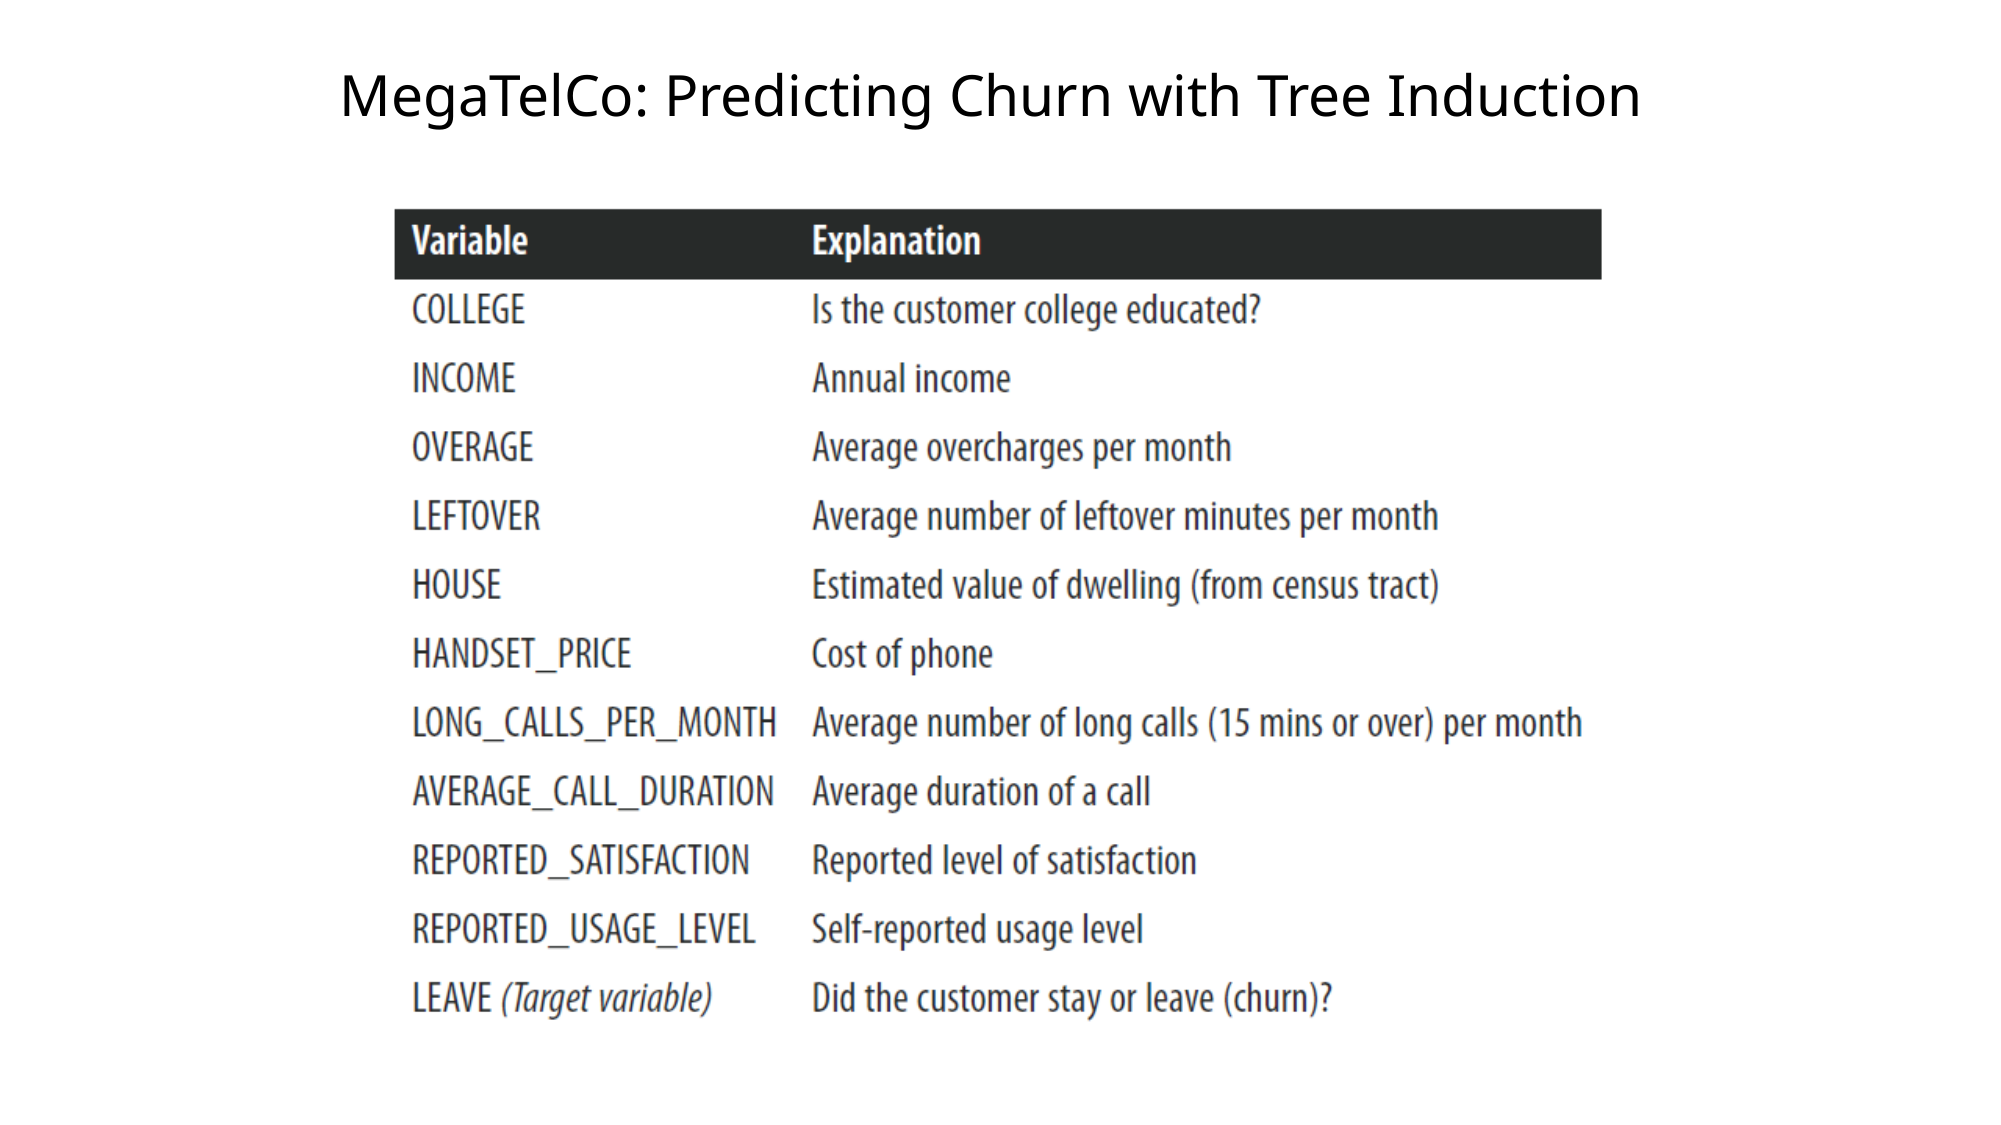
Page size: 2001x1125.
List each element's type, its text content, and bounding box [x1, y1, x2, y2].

picture [384, 200, 1616, 1023]
title MegaTelCo: Predicting Churn with Tree Induction [324, 59, 1676, 138]
